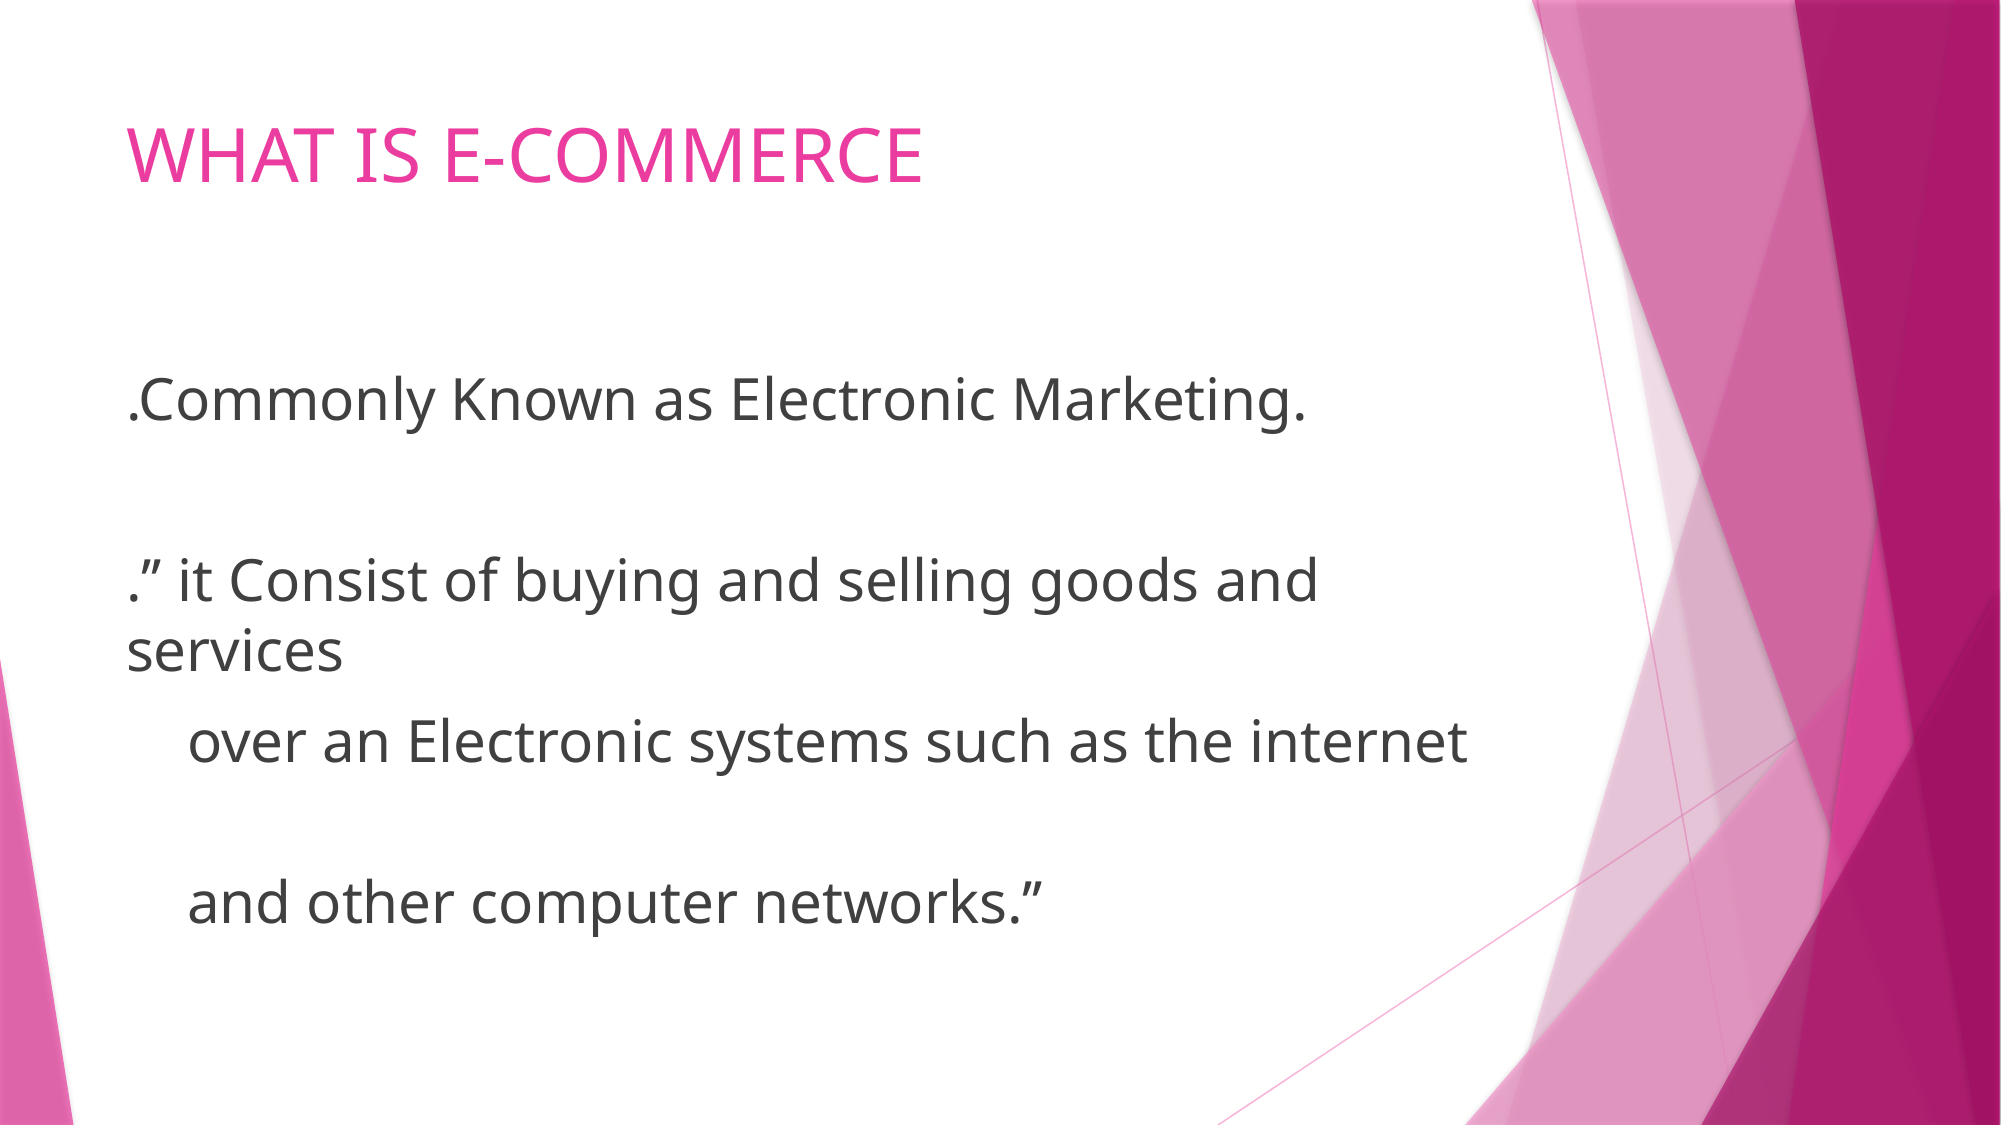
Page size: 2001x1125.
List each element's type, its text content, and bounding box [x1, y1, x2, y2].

title WHAT IS E-COMMERCE [111, 99, 1522, 317]
list .Commonly Known as Electronic Marketing. .’’ it Consist of buying and selling goods and services over an Electronic systems such as the internet and other computer networks.’’ [111, 354, 1522, 992]
